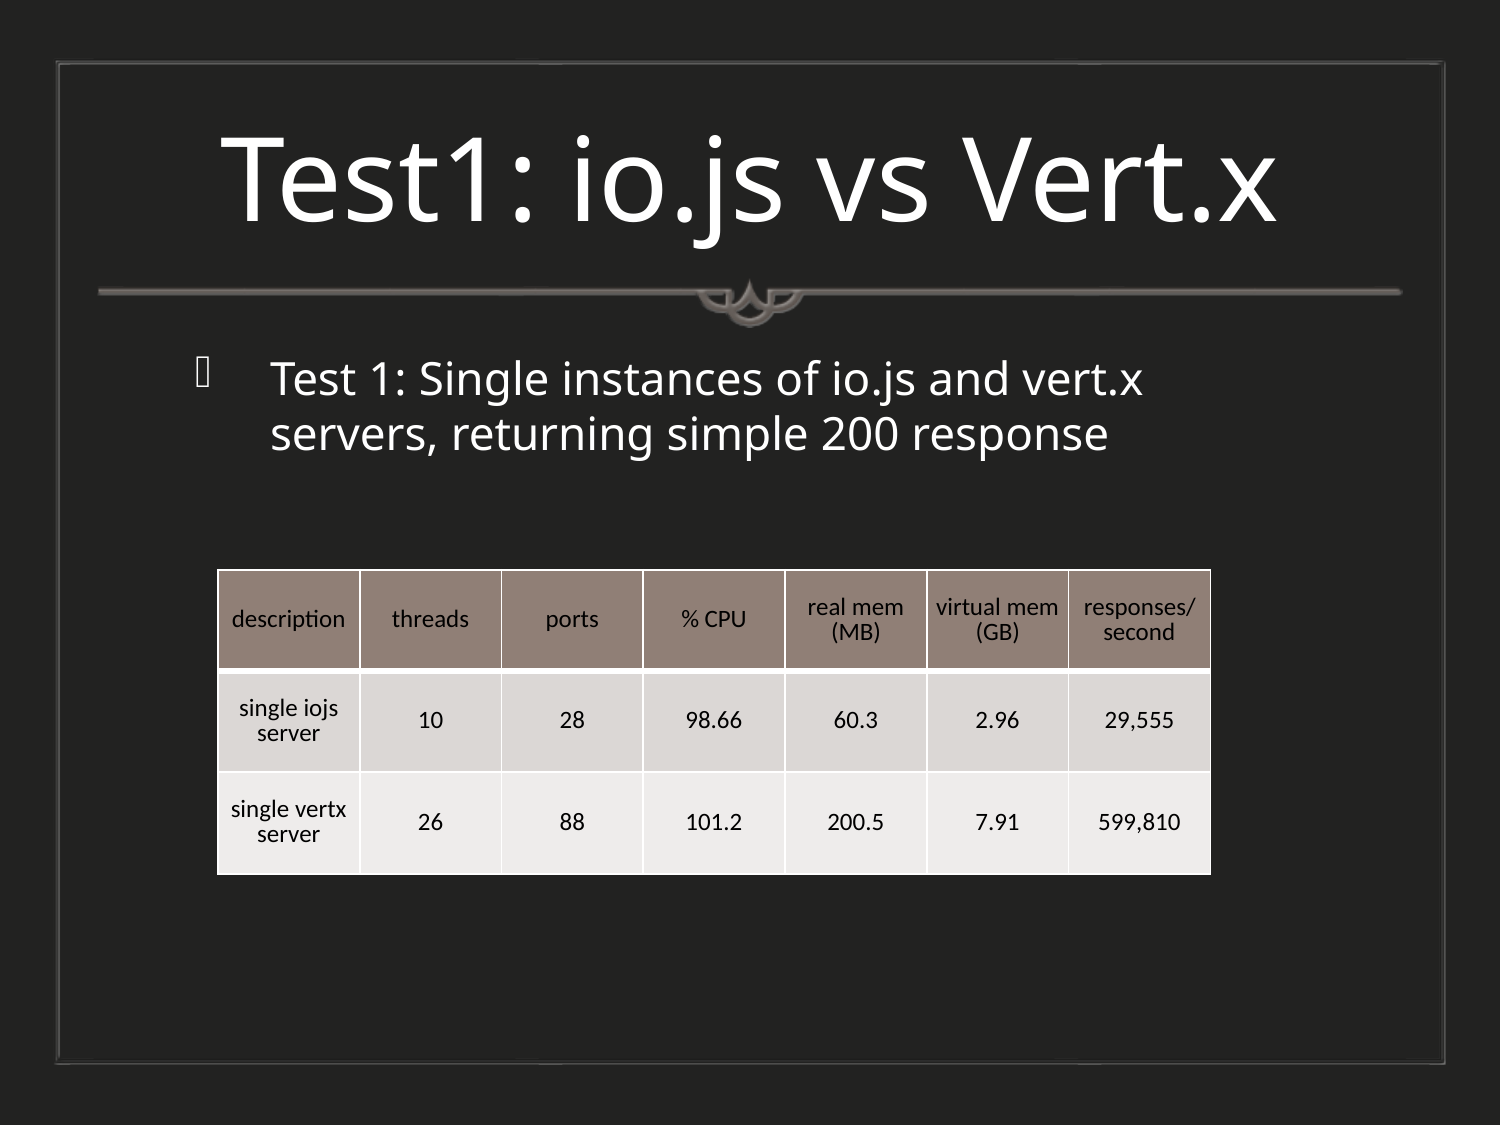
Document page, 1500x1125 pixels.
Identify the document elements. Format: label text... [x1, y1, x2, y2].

table_cell 101.2 [644, 773, 784, 873]
table_header responses/second [1069, 571, 1210, 668]
table_header ports [502, 571, 642, 668]
table_cell 7.91 [928, 773, 1068, 873]
table_cell single vertx server [219, 773, 359, 873]
table_header virtual mem (GB) [928, 571, 1068, 668]
table_cell 10 [361, 674, 501, 771]
table_cell 60.3 [786, 674, 926, 771]
table_cell 98.66 [644, 674, 784, 771]
table_header threads [361, 571, 501, 668]
table_cell 28 [502, 674, 642, 771]
table_cell single iojs server [219, 674, 359, 771]
table_header % CPU [644, 571, 784, 668]
title Test1: io.js vs Vert.x [131, 62, 1369, 288]
table_cell 29,555 [1069, 674, 1210, 771]
table_cell 200.5 [786, 773, 926, 873]
table_cell 88 [502, 773, 642, 873]
table_cell 2.96 [928, 674, 1068, 771]
table_cell 26 [361, 773, 501, 873]
picture [0, 0, 1500, 1125]
table_header real mem (MB) [786, 571, 926, 668]
table_header description [219, 571, 359, 668]
list Test 1: Single instances of io.js and vert.x servers, returning simple 200 response [180, 341, 1320, 939]
table_cell 599,810 [1069, 773, 1210, 873]
